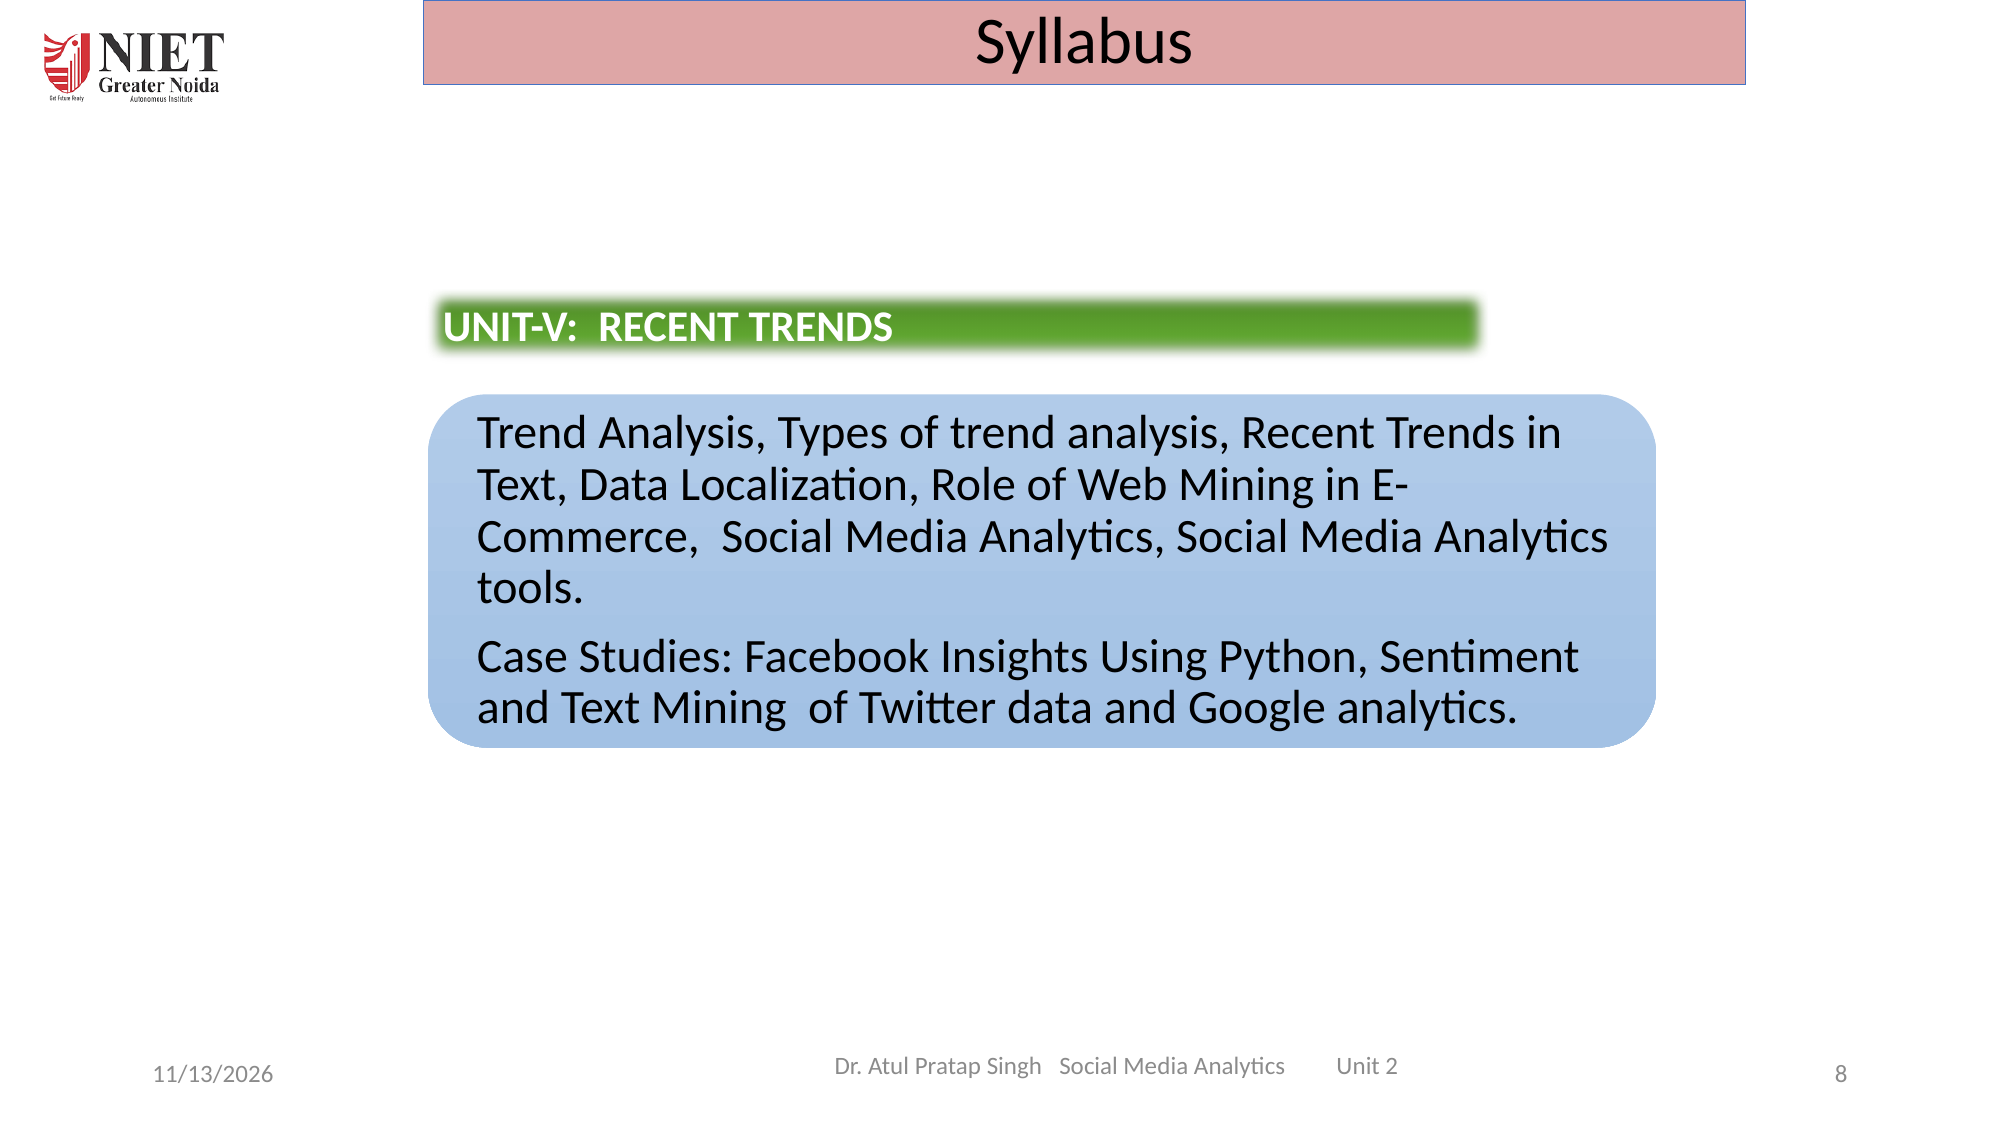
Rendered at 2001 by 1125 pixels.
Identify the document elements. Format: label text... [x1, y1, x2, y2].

text_box Syllabus [423, 0, 1746, 85]
footer Dr. Atul Pratap Singh Social Media Analytics Unit 2 [784, 1042, 1412, 1088]
picture [3, 0, 263, 144]
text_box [428, 382, 1657, 760]
text_box UNIT-V: RECENT TRENDS [450, 312, 1468, 337]
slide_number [137, 1042, 588, 1103]
slide_number 8 [1412, 1042, 1863, 1103]
